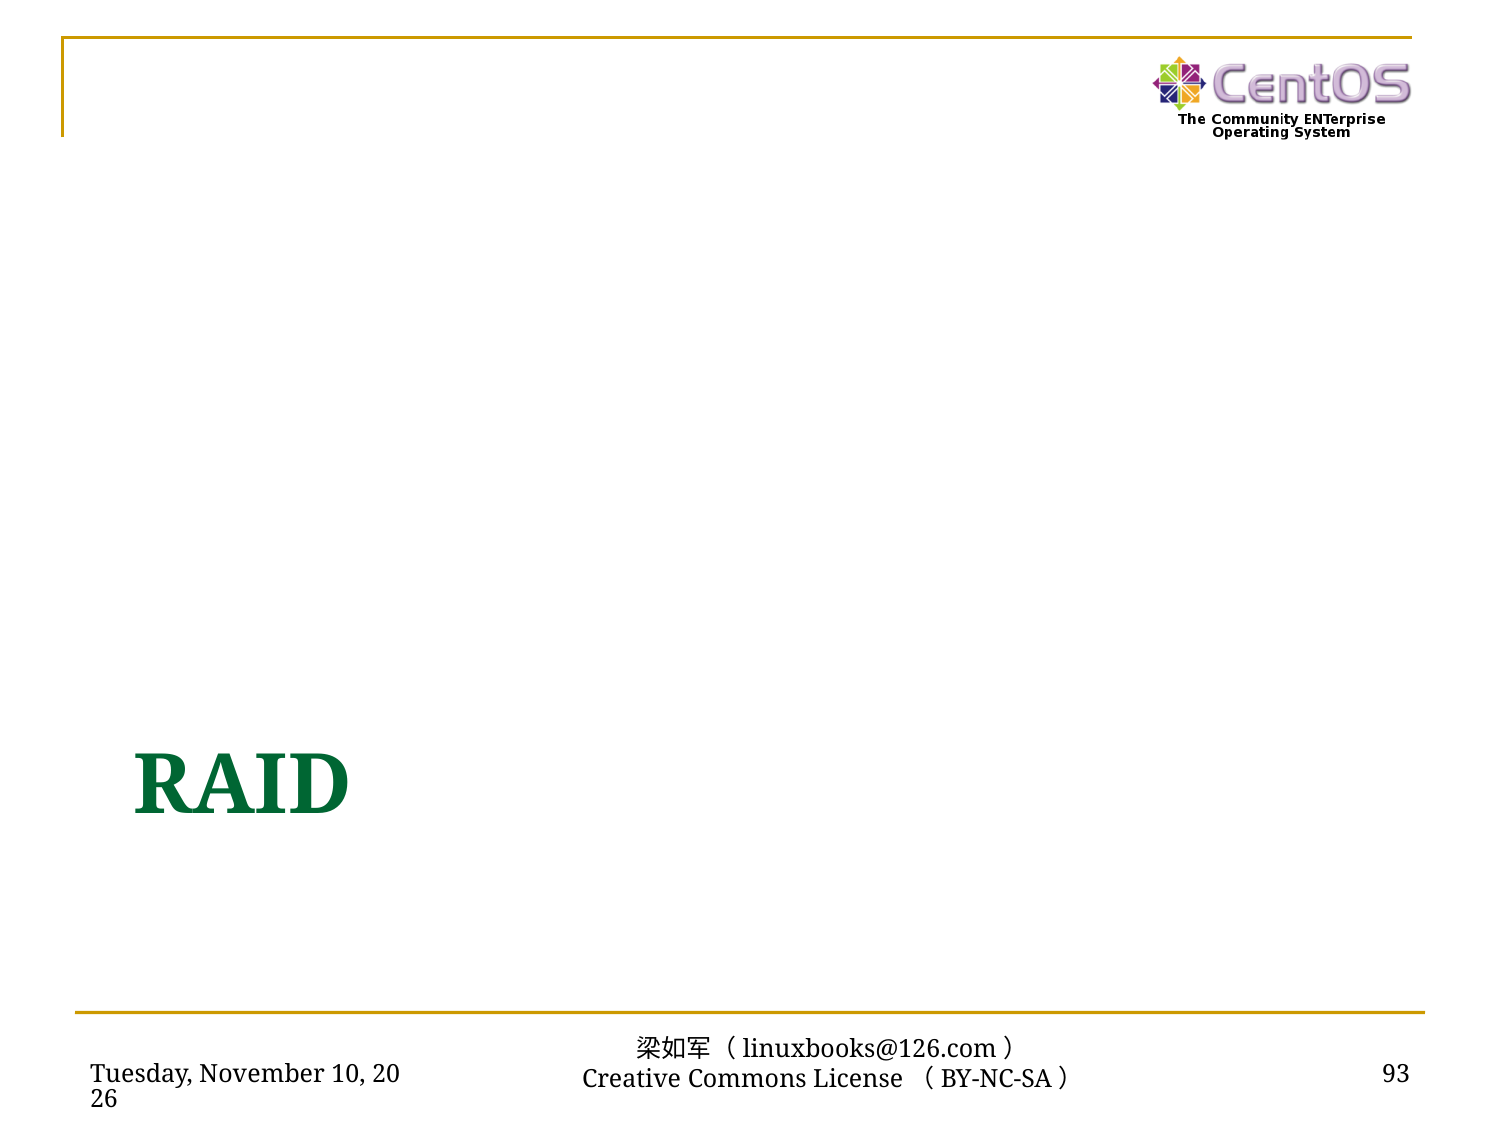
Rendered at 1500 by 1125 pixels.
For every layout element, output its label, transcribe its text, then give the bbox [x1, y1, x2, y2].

title RAID [118, 722, 1394, 947]
footer 梁如军（linuxbooks@126.com） Creative Commons License（BY-NC-SA） [395, 1024, 1270, 1101]
picture [1151, 54, 1412, 140]
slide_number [74, 1023, 426, 1100]
slide_number 93 [1074, 1023, 1426, 1100]
